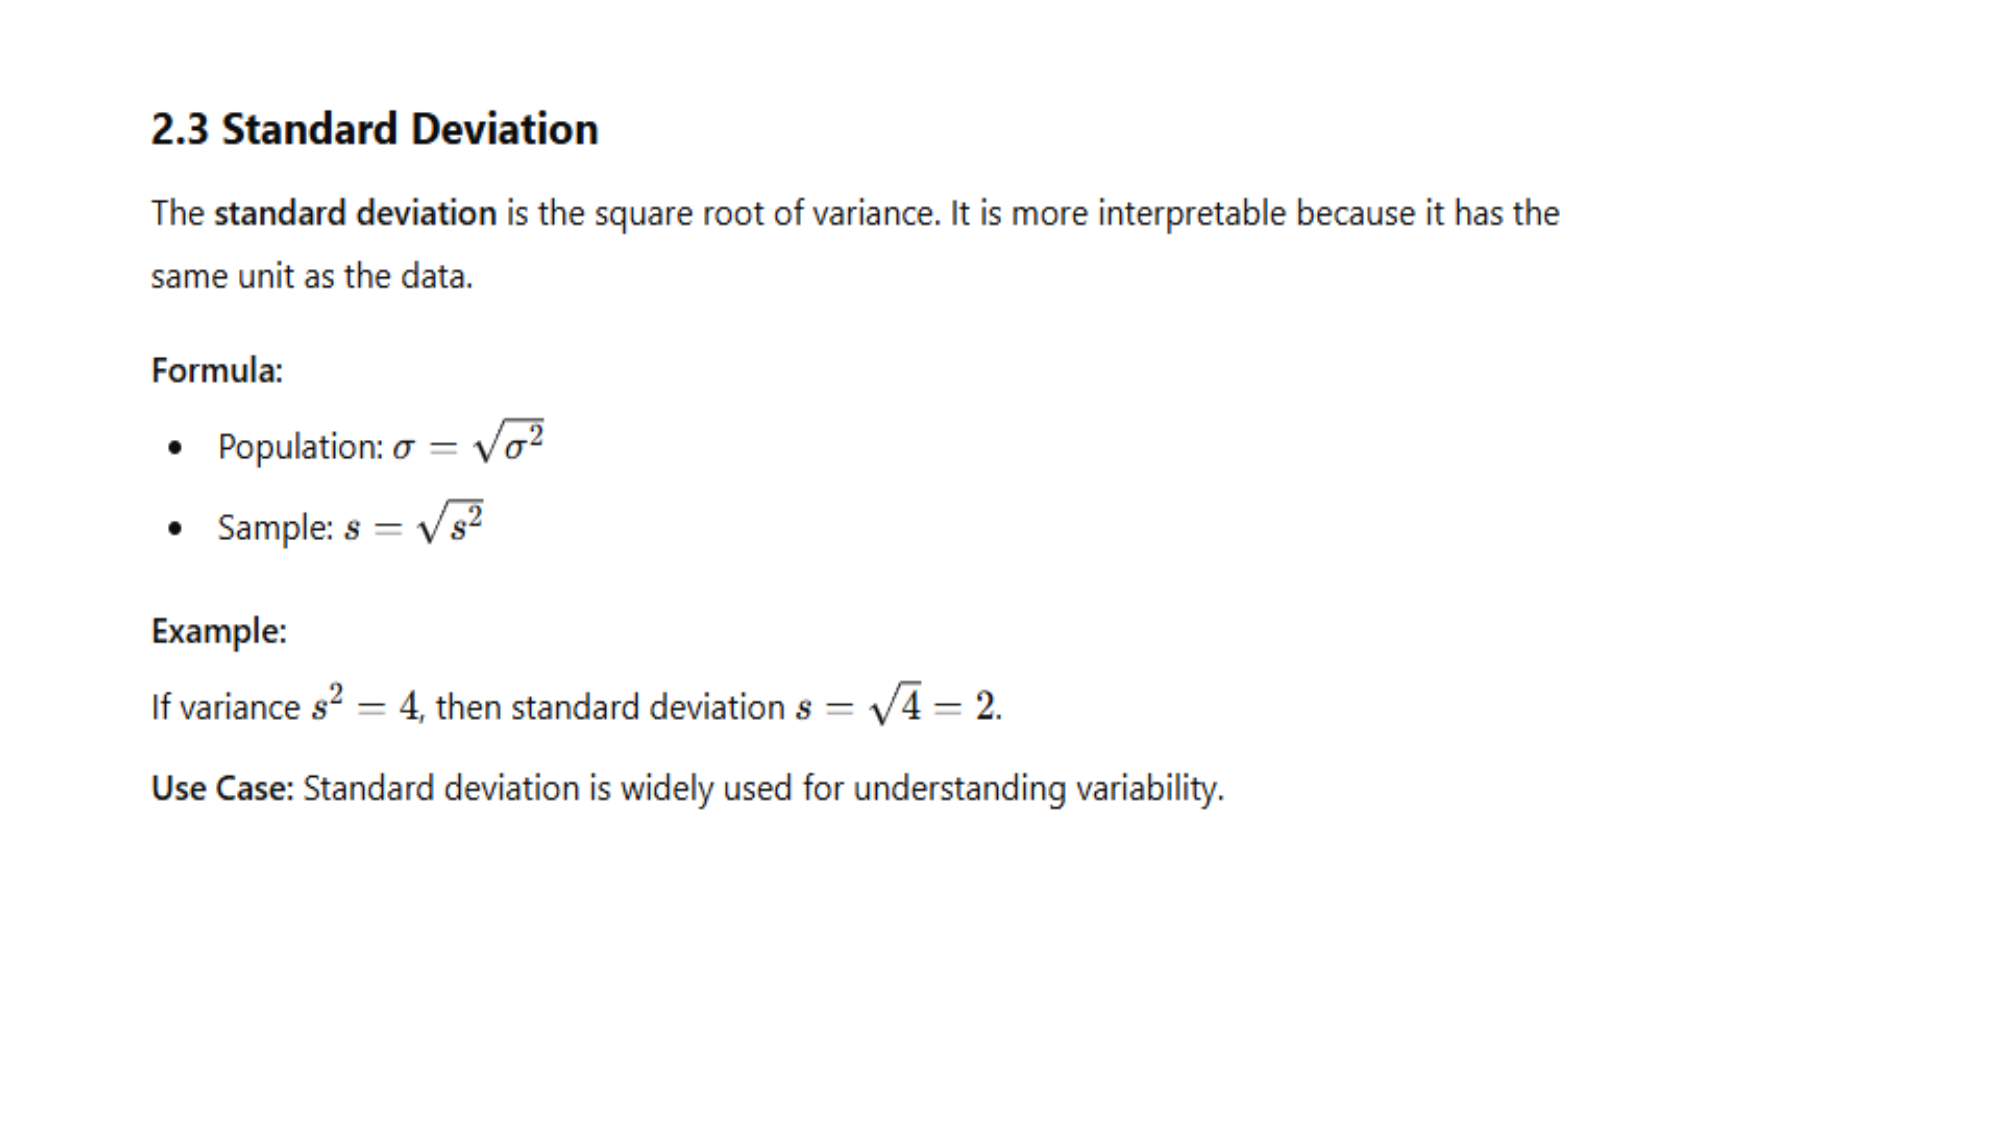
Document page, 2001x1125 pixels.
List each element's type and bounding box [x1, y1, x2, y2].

picture [115, 93, 1610, 904]
